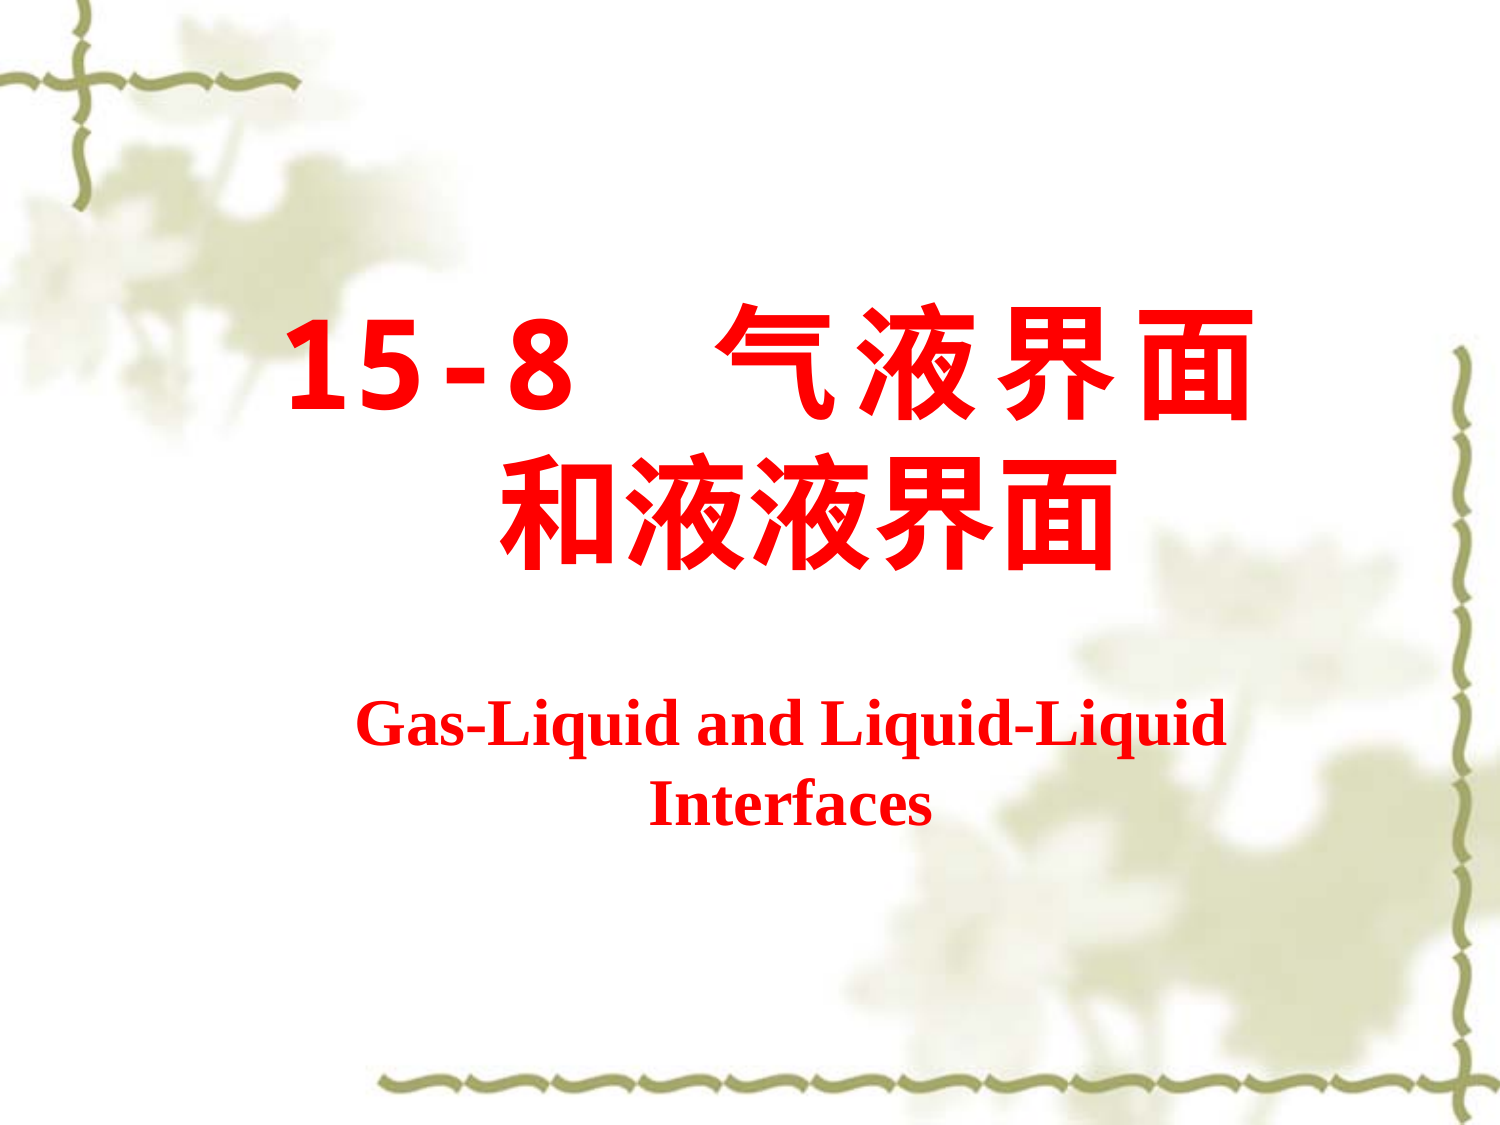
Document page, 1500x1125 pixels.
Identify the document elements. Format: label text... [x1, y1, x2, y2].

picture [0, 0, 1500, 1125]
text_box Gas-Liquid and Liquid-Liquid Interfaces [295, 671, 1288, 846]
text_box 15-8 气液界面和液液界面 [263, 186, 1274, 684]
